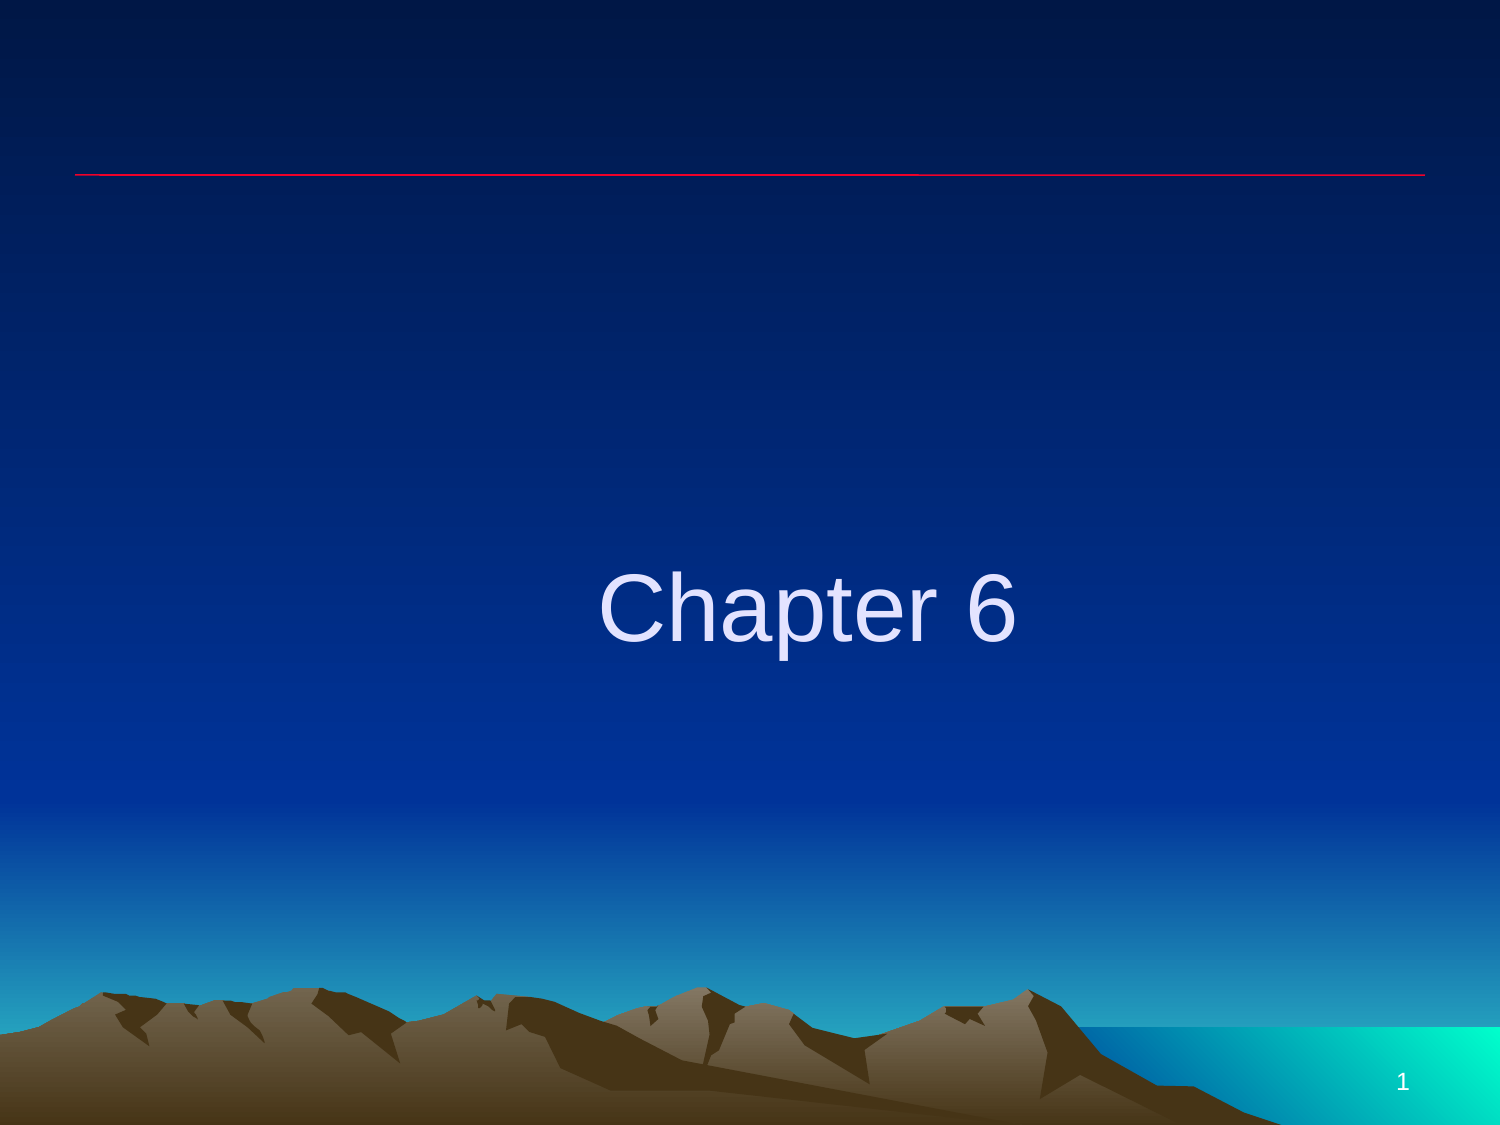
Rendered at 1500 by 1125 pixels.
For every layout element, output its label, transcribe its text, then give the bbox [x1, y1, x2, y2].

title Chapter 6 [237, 537, 1380, 670]
slide_number 1 [1074, 1024, 1426, 1104]
